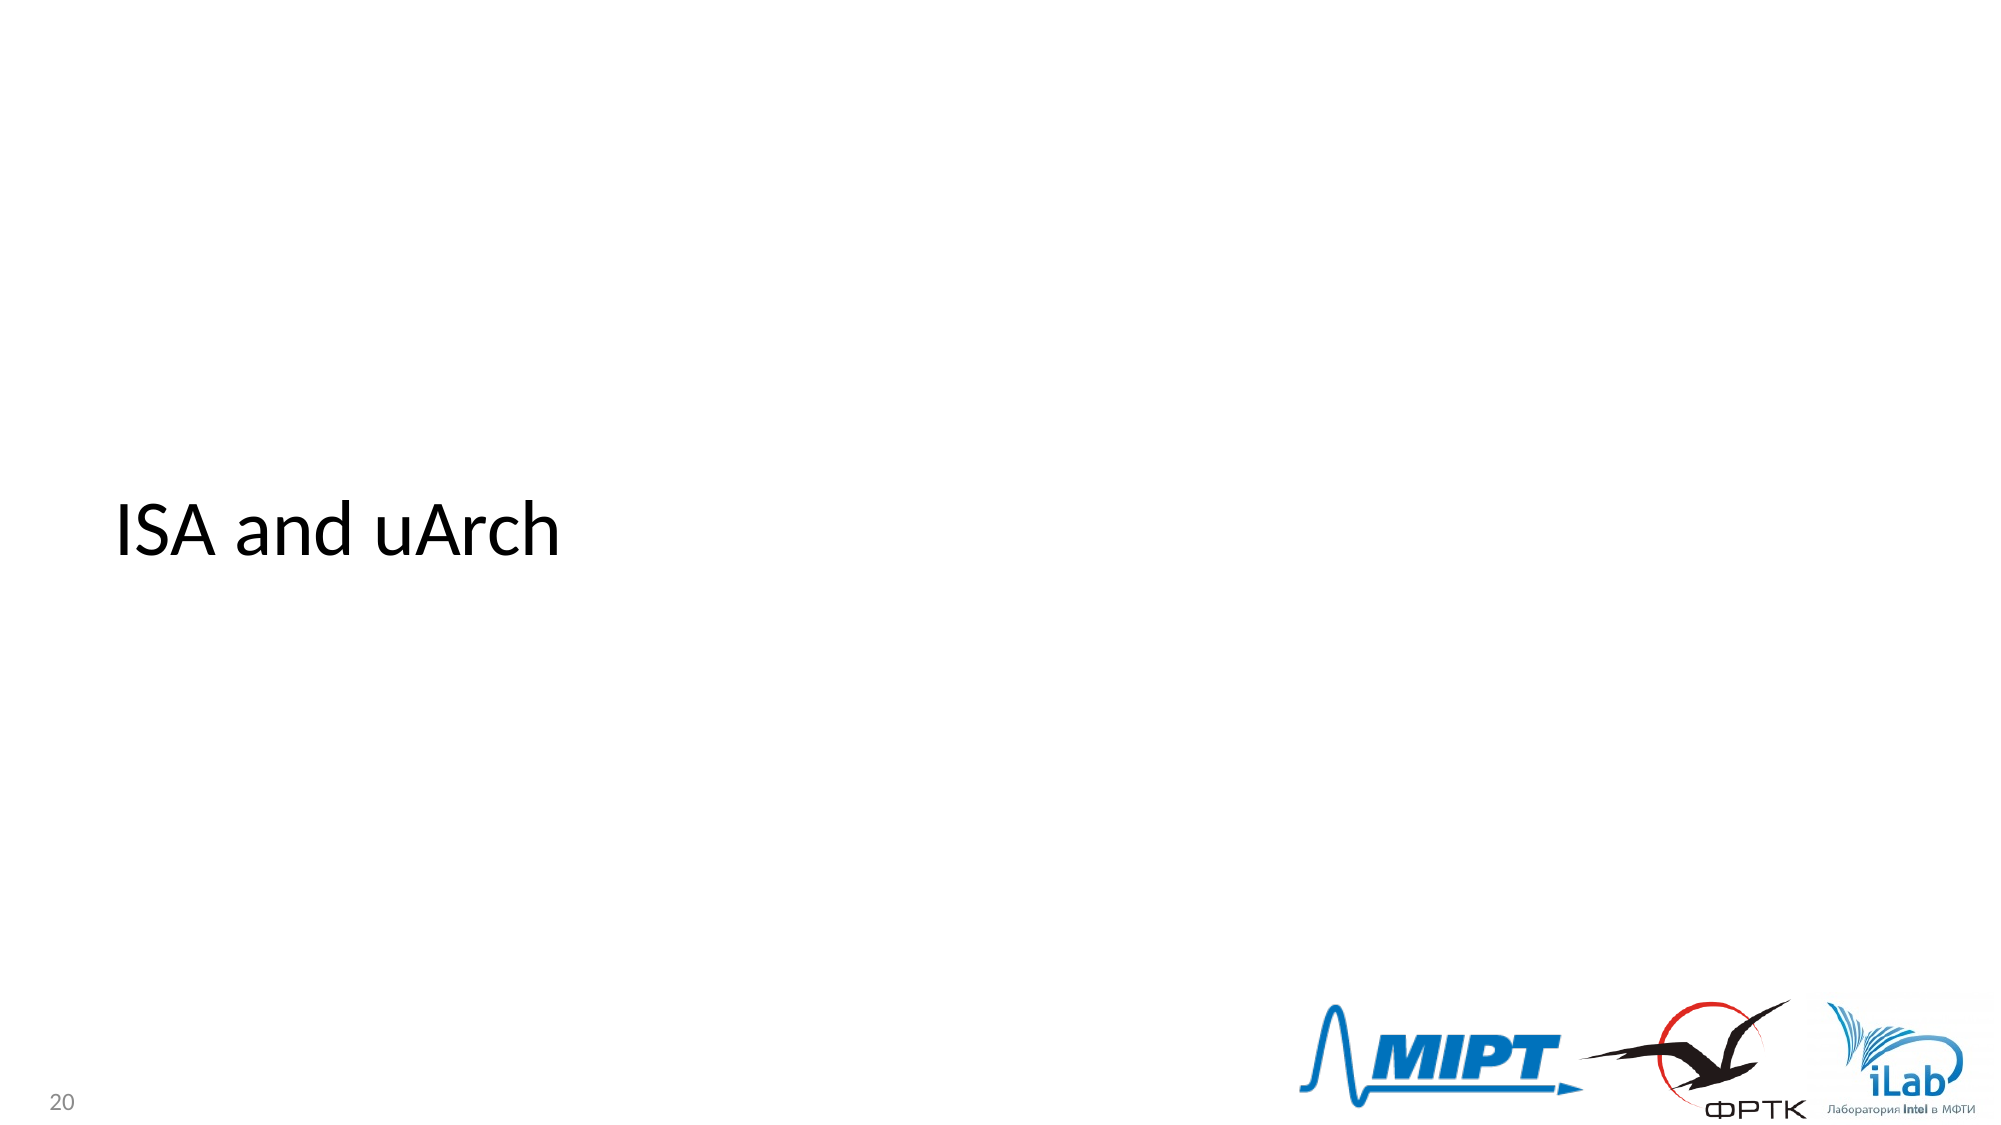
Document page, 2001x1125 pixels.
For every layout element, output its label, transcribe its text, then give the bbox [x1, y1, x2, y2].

picture [1219, 987, 1994, 1125]
slide_number 20 [16, 1074, 108, 1125]
title ISA and uArch [99, 412, 1517, 636]
